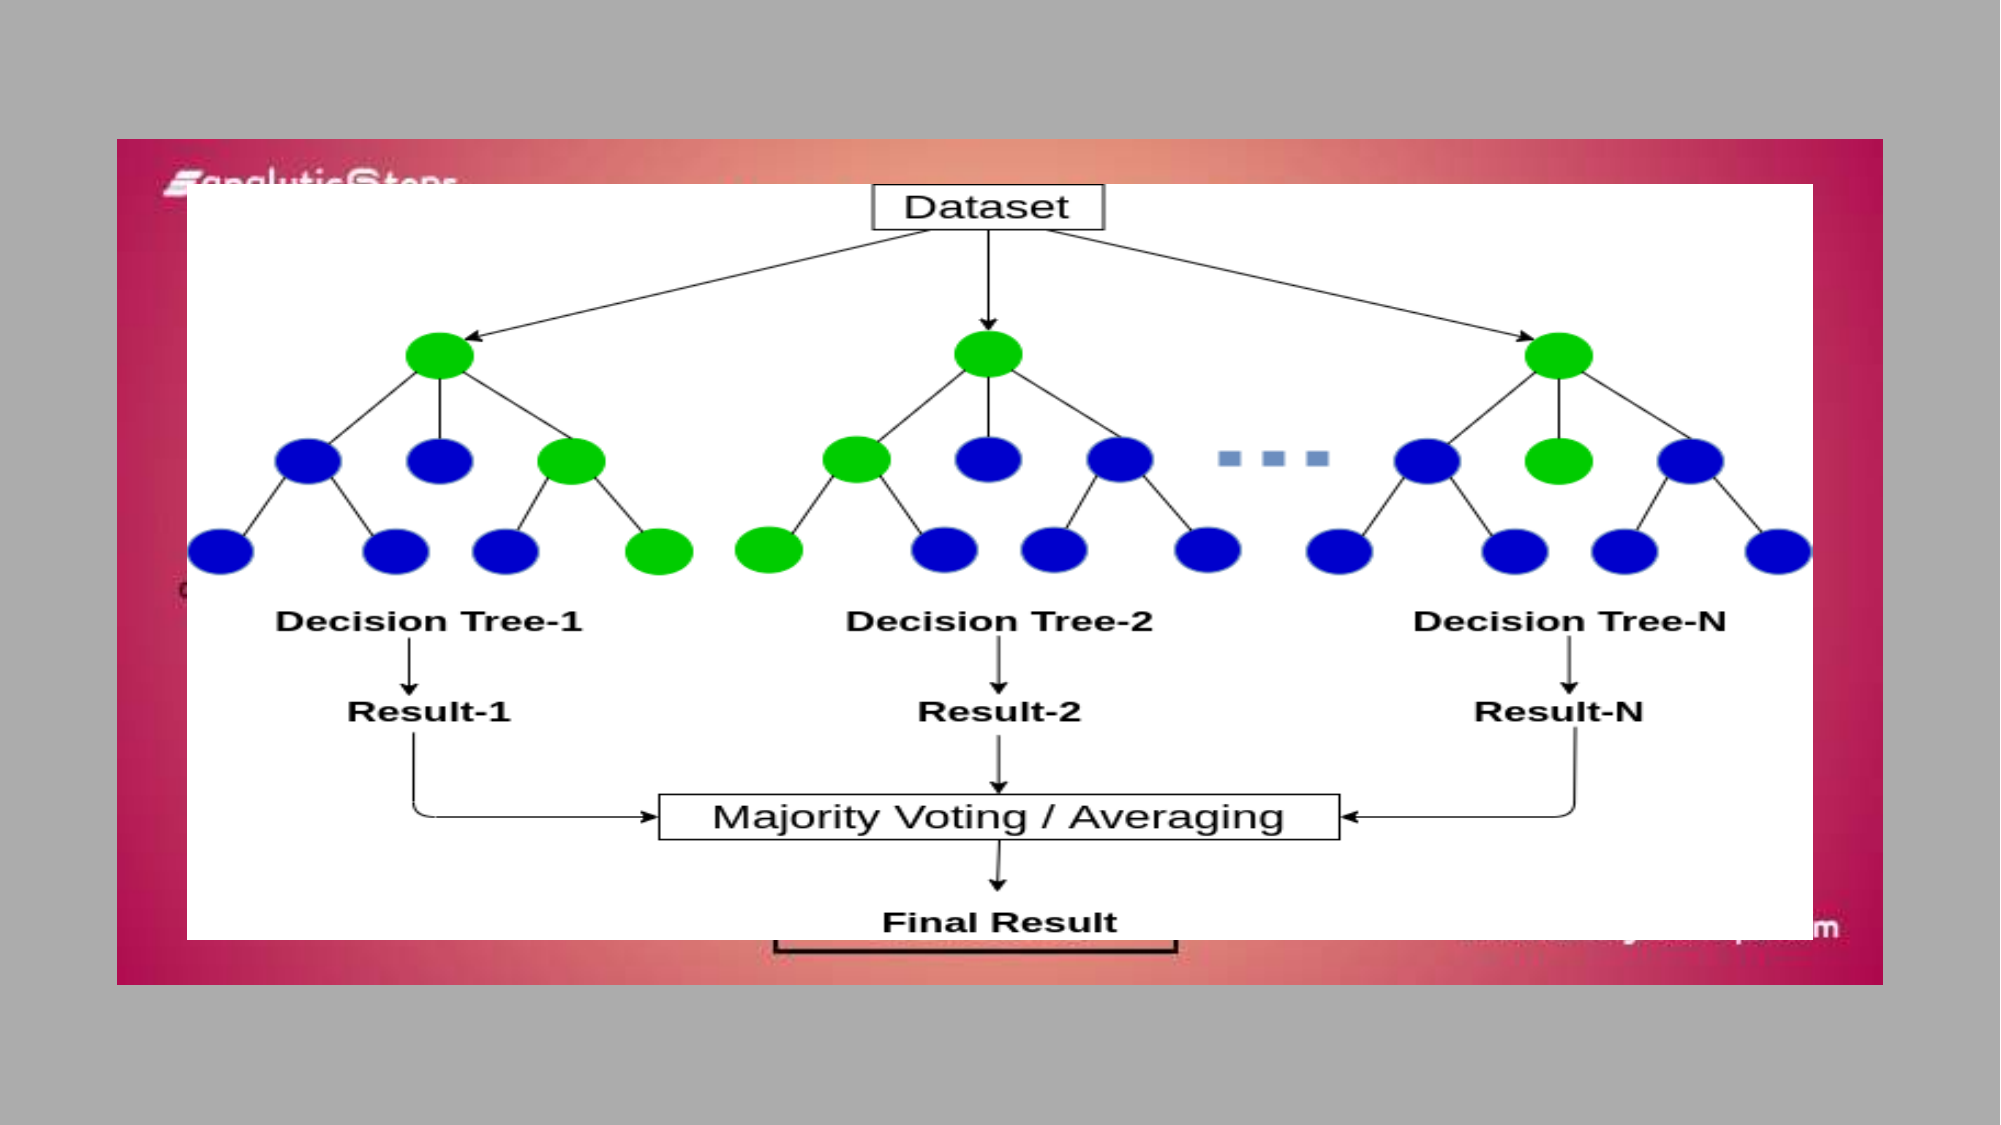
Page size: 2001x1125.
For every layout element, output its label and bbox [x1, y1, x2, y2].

picture [117, 139, 1883, 986]
